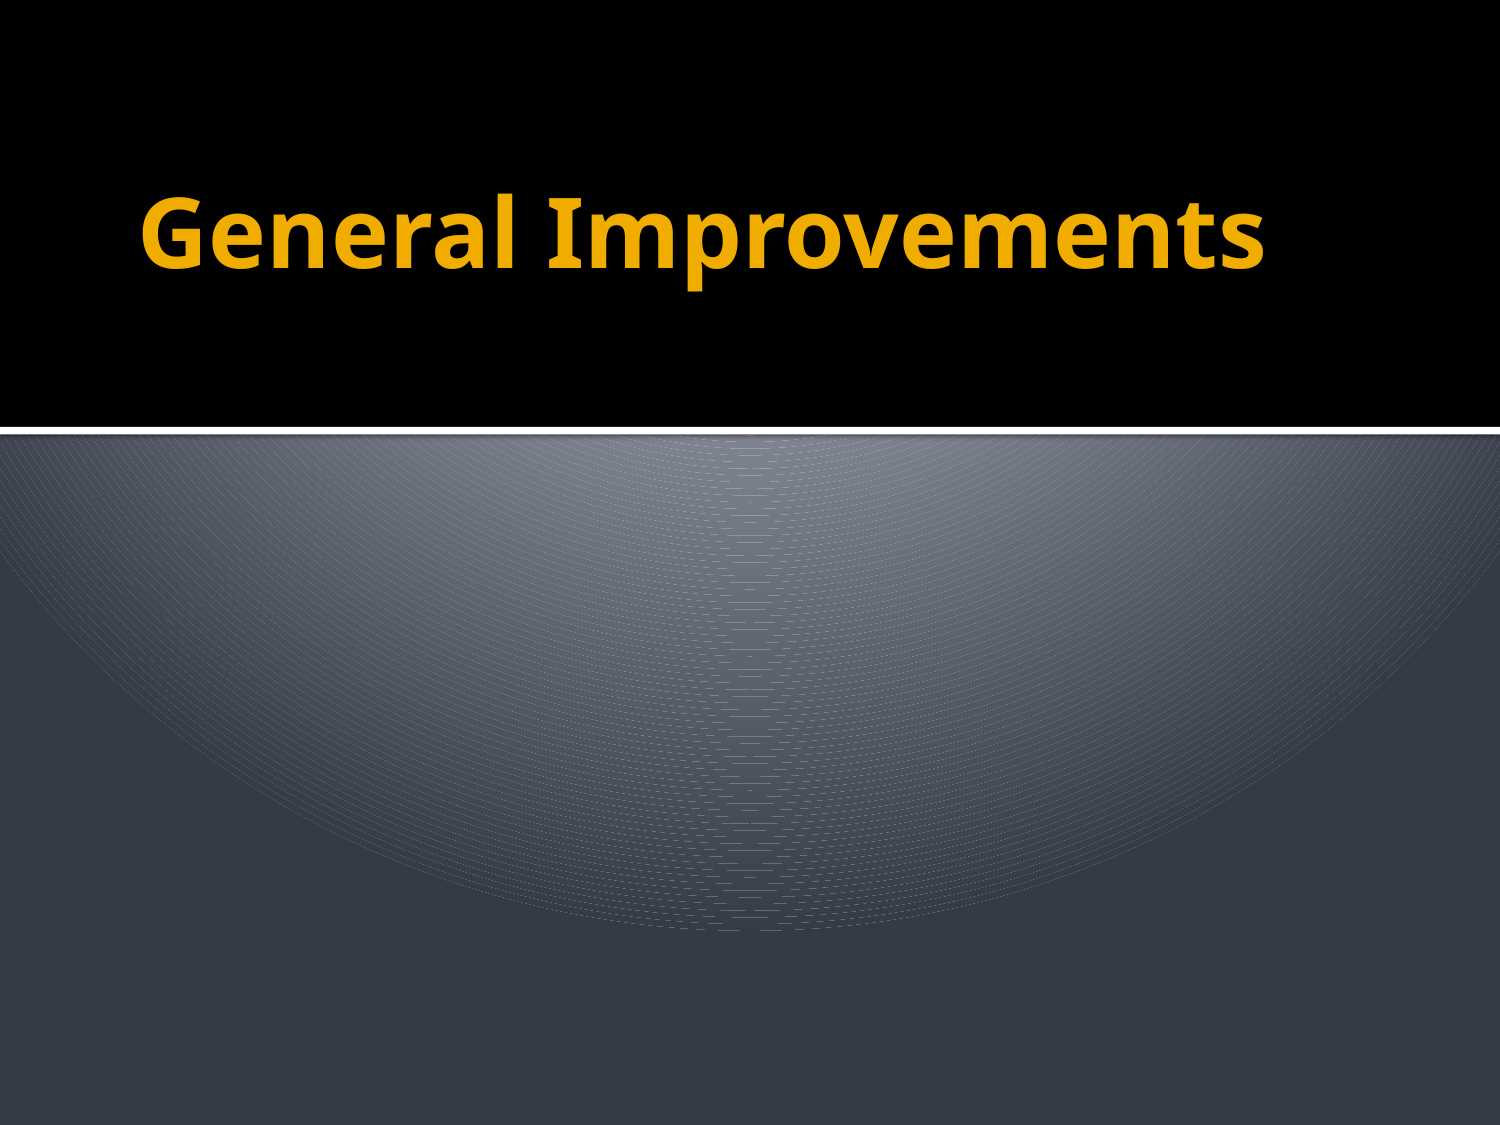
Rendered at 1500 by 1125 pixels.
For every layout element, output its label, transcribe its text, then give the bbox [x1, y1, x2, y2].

title General Improvements [123, 19, 1438, 288]
